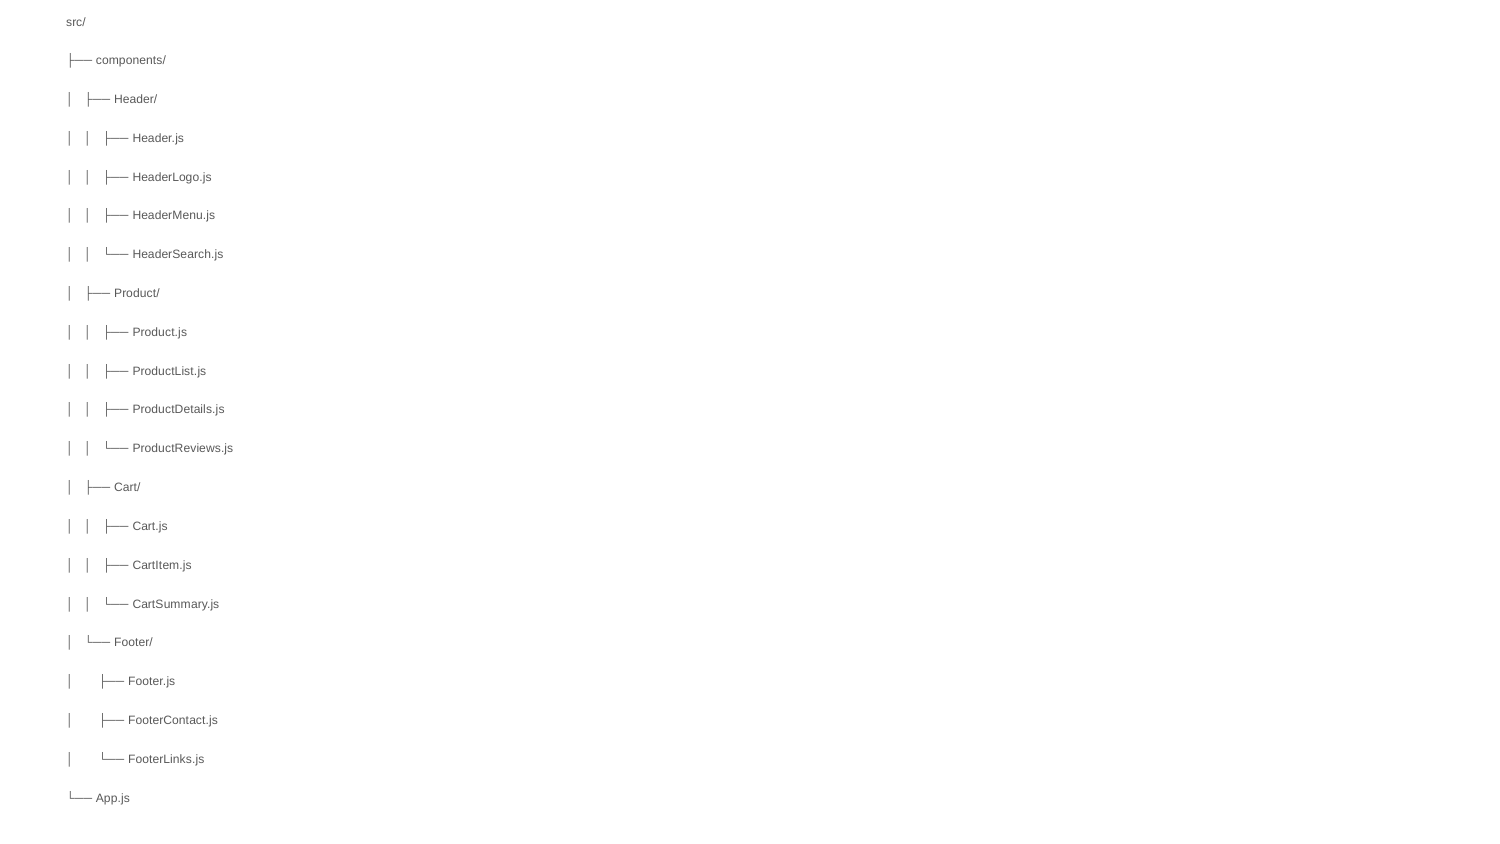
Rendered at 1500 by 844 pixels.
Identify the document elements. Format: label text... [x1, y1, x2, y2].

list src/ ├── components/ │ ├── Header/ │ │ ├── Header.js │ │ ├── HeaderLogo.js │ │ ├── HeaderMenu.js │ │ └── HeaderSearch.js │ ├── Product/ │ │ ├── Product.js │ │ ├── ProductList.js │ │ ├── ProductDetails.js │ │ └── ProductReviews.js │ ├── Cart/ │ │ ├── Cart.js │ │ ├── CartItem.js │ │ └── CartSummary.js │ └── Footer/ │ ├── Footer.js │ ├── FooterContact.js │ └── FooterLinks.js └── App.js [51, 0, 1449, 844]
